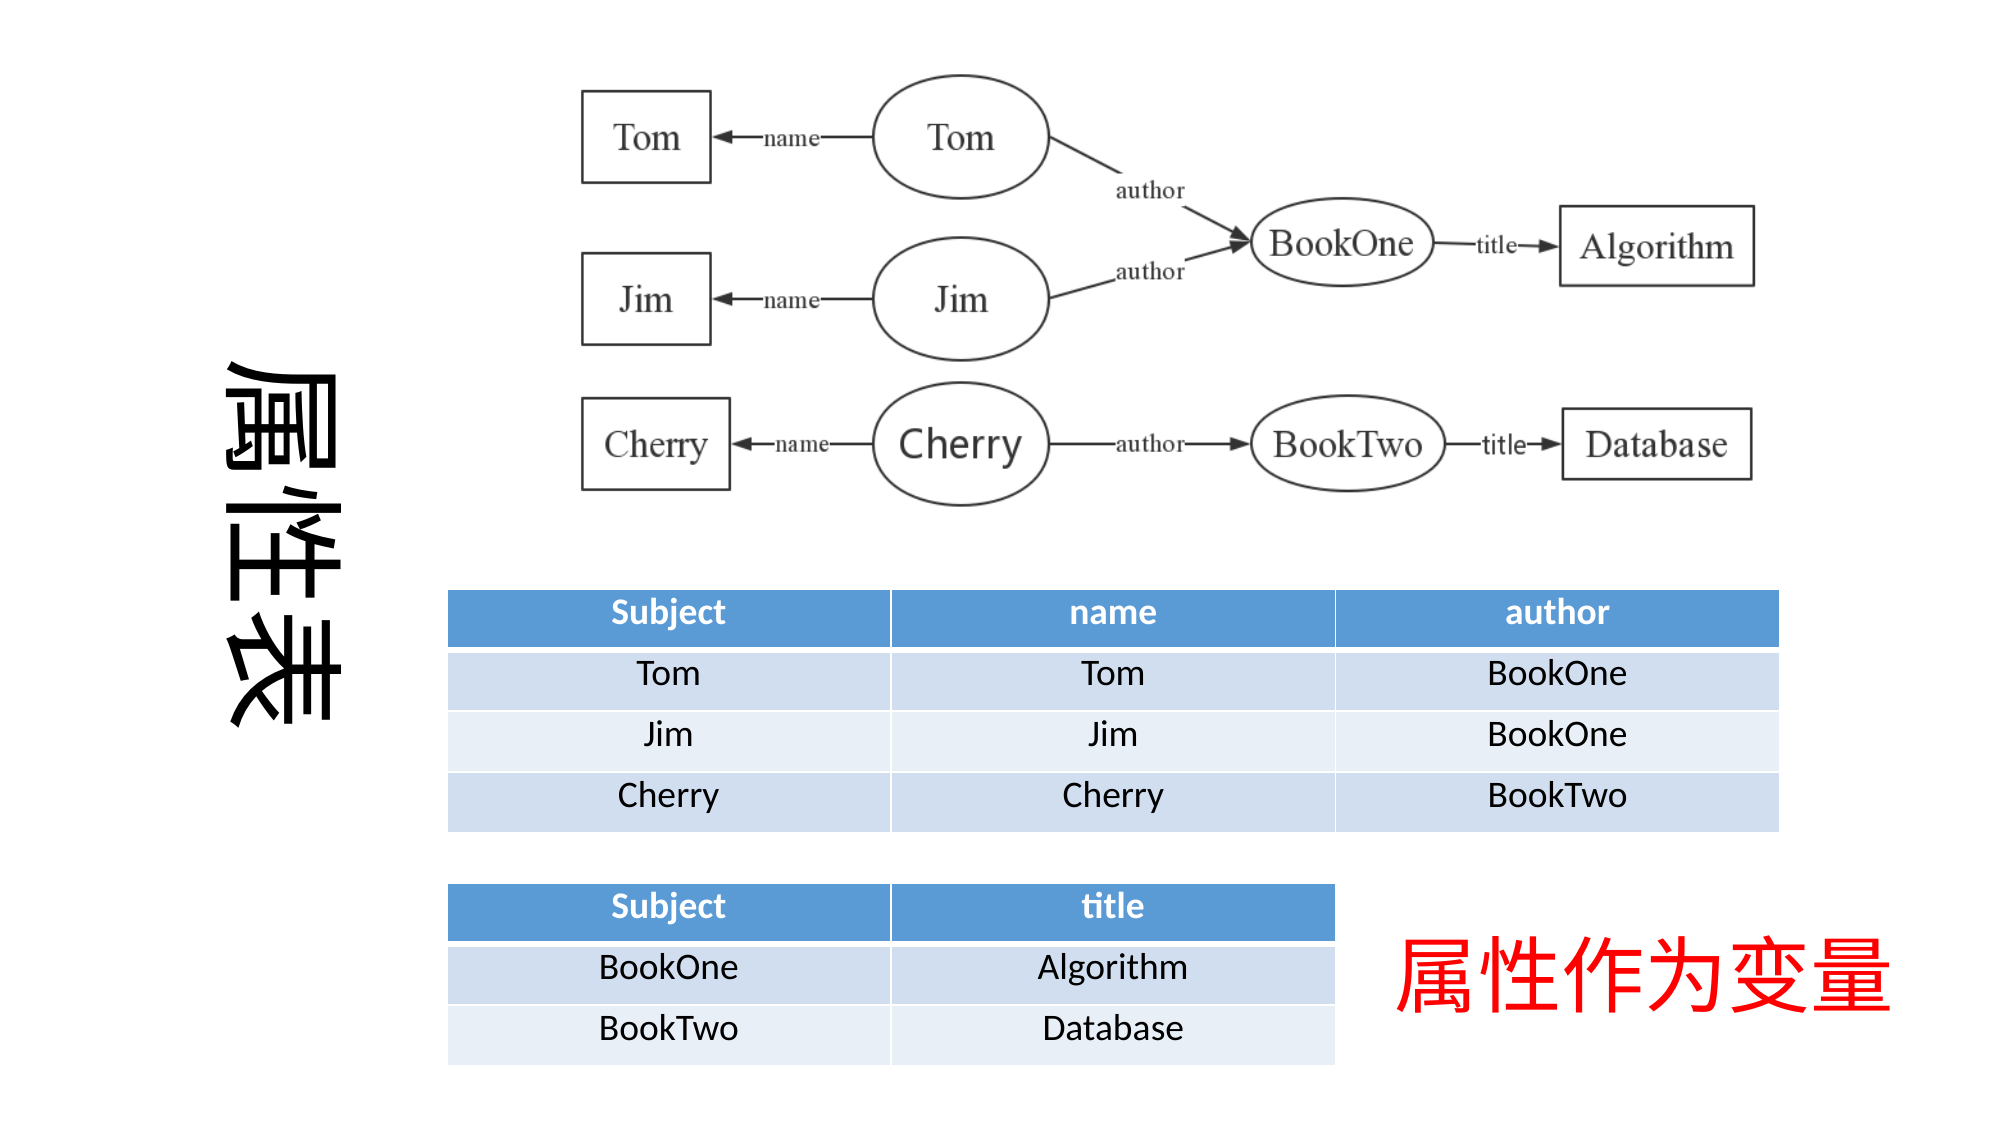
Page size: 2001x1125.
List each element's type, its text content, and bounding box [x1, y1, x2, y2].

table_cell Cherry [892, 773, 1335, 832]
table_cell Jim [892, 712, 1335, 771]
table_cell Database [892, 1006, 1335, 1065]
table_header author [1336, 590, 1779, 647]
table_header Subject [448, 590, 890, 647]
table_cell BookOne [1336, 712, 1779, 771]
table_header title [892, 884, 1335, 941]
text_box 属性作为变量 [1379, 916, 1950, 1031]
text_box 属性表 [196, 124, 378, 966]
picture [521, 13, 1796, 546]
table_header name [892, 590, 1335, 647]
table_cell Tom [892, 653, 1335, 710]
table_cell BookTwo [448, 1006, 890, 1065]
table_cell BookTwo [1336, 773, 1779, 832]
table_cell Jim [448, 712, 890, 771]
table_header Subject [448, 884, 890, 941]
table_cell BookOne [1336, 653, 1779, 710]
table_cell Algorithm [892, 947, 1335, 1004]
table_cell Cherry [448, 773, 890, 832]
table_cell Tom [448, 653, 890, 710]
table_cell BookOne [448, 947, 890, 1004]
